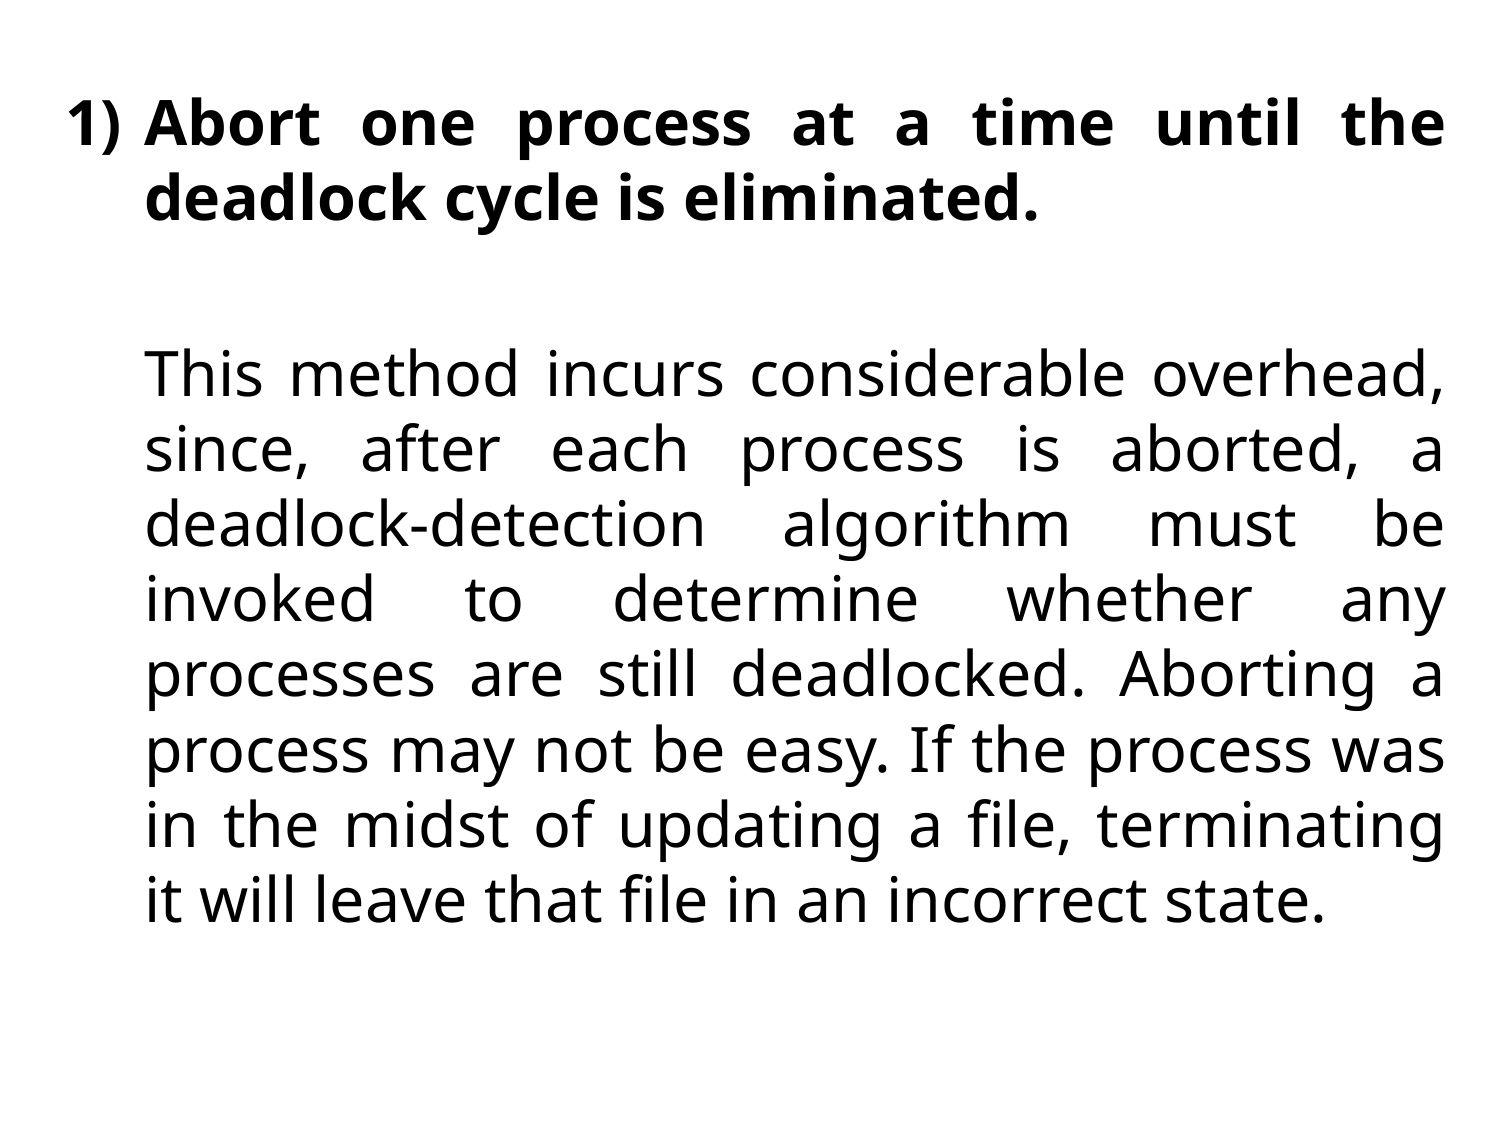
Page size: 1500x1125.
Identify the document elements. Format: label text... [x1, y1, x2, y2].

list Abort one process at a time until the deadlock cycle is eliminated. This method incurs considerable overhead, since, after each process is aborted, a deadlock-detection algorithm must be invoked to determine whether any processes are still deadlocked. Aborting a process may not be easy. If the process was in the midst of updating a file, terminating it will leave that file in an incorrect state. [50, 75, 1463, 1005]
